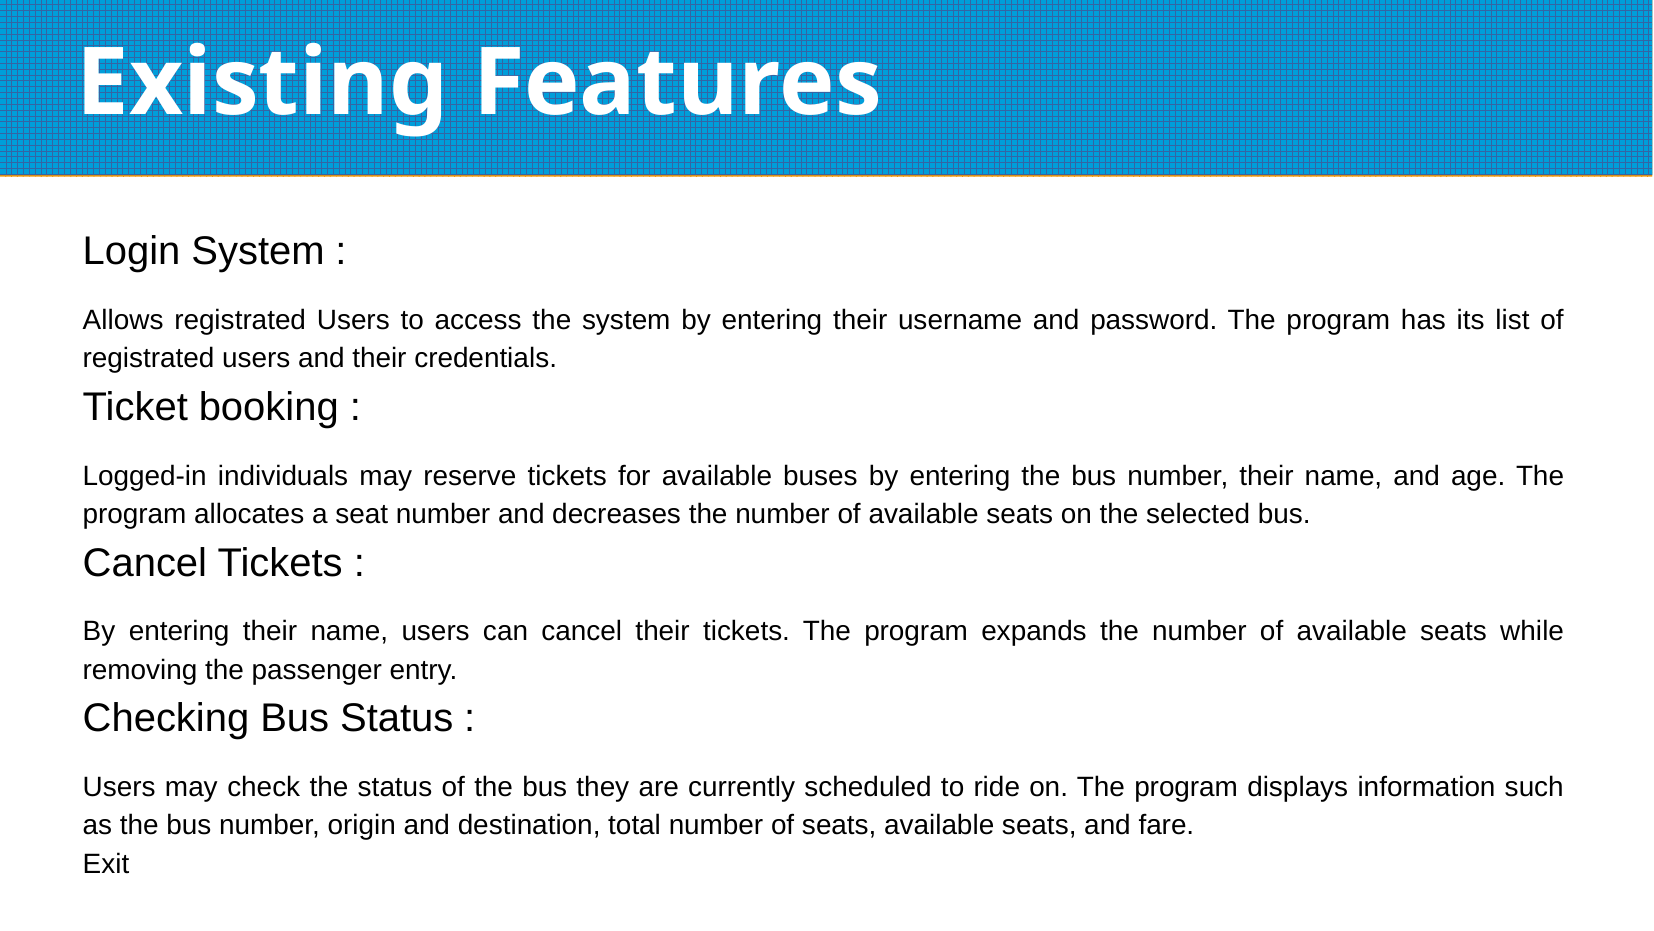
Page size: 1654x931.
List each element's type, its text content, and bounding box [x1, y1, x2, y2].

picture [0, 0, 1654, 931]
title Existing Features [76, 0, 1565, 155]
list Login System : Allows registrated Users to access the system by entering their username and password. The program has its list of registrated users and their credentials. Ticket booking : Logged-in individuals may reserve tickets for available buses by entering the bus number, their name, and age. The program allocates a seat number and decreases the number of available seats on the selected bus. Cancel Tickets : By entering their name, users can cancel their tickets. The program expands the number of available seats while removing the passenger entry. Checking Bus Status : Users may check the status of the bus they are currently scheduled to ride on. The program displays information such as the bus number, origin and destination, total number of seats, available seats, and fare. Exit [82, 217, 1565, 886]
